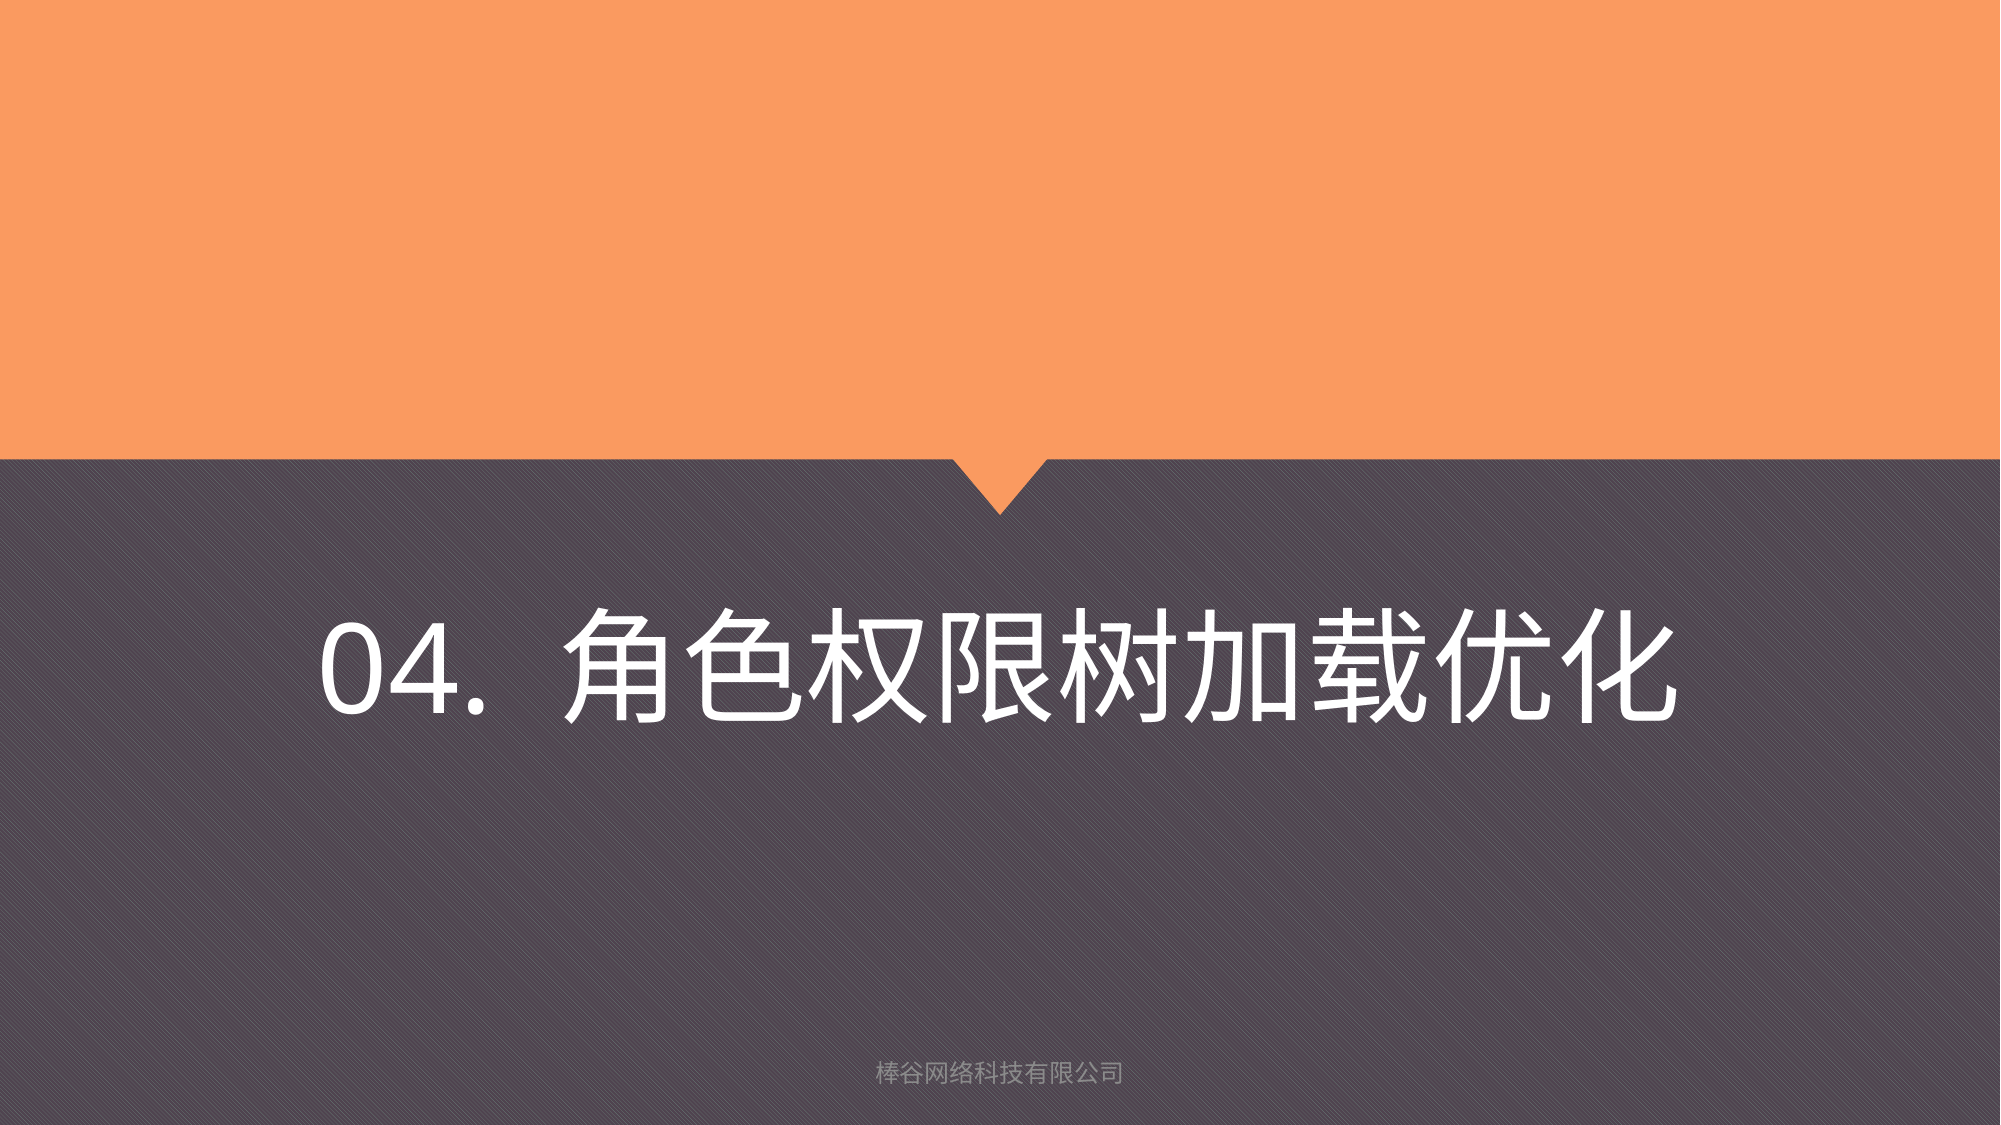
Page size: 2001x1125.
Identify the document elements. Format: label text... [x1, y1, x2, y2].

footer 棒谷网络科技有限公司 [662, 1042, 1338, 1103]
title 04. 角色权限树加载优化 [136, 280, 1862, 749]
